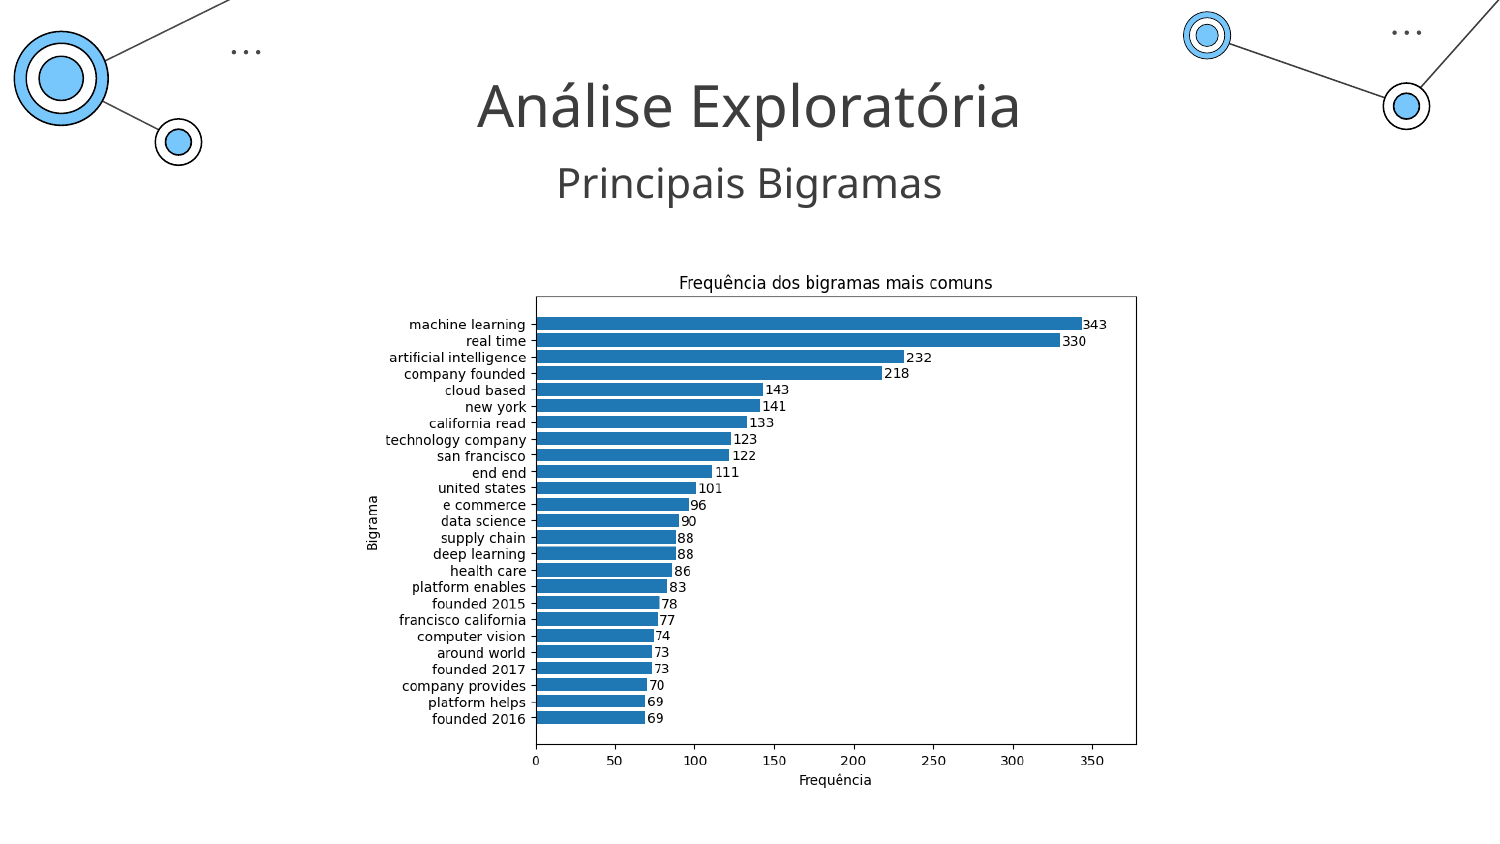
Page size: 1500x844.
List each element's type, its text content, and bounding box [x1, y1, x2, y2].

text_box Principais Bigramas [118, 142, 1381, 237]
text_box Análise Exploratória [118, 53, 1382, 148]
picture [356, 265, 1144, 796]
